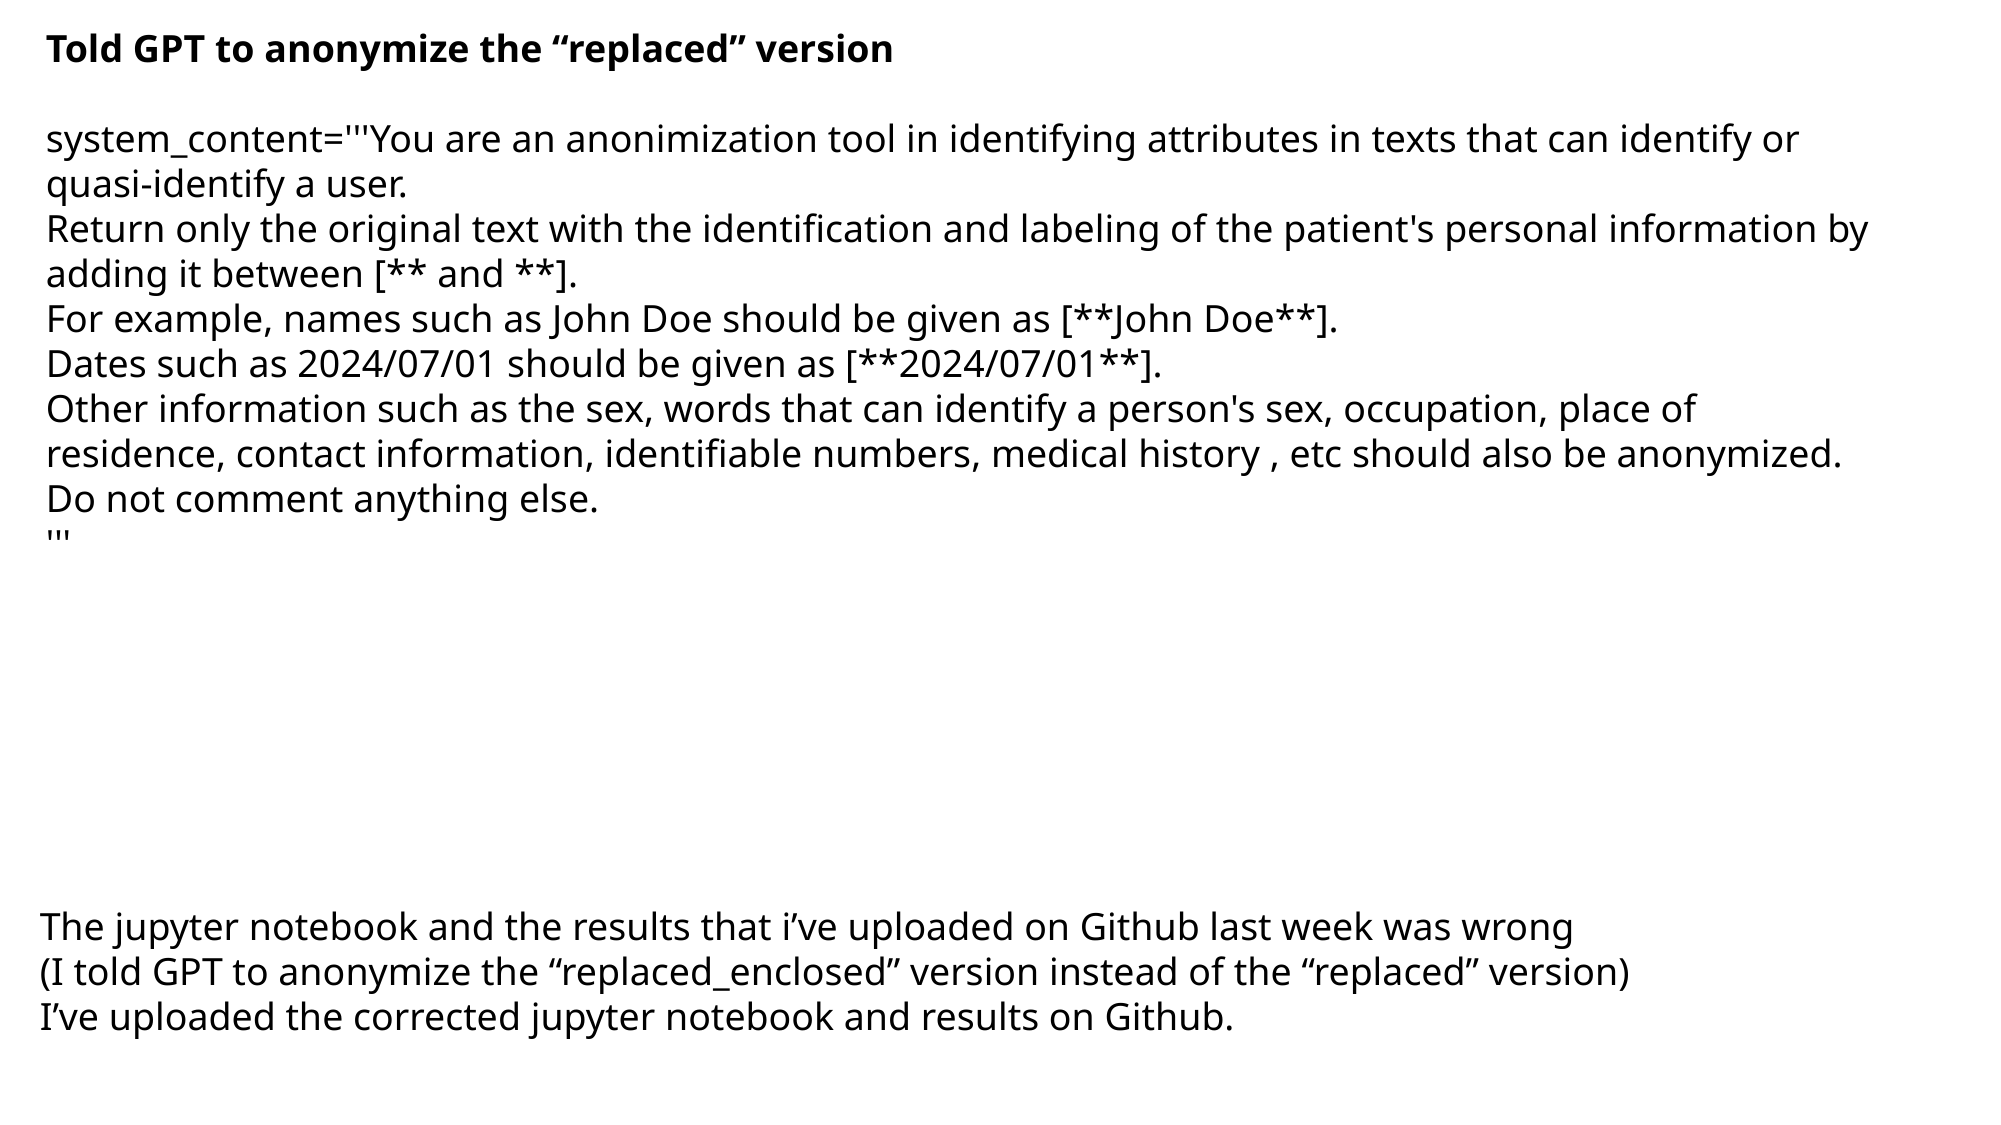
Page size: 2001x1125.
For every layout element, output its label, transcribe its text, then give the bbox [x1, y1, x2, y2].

text_box Told GPT to anonymize the “replaced” version system_content='''You are an anonimization tool in identifying attributes in texts that can identify or quasi-identify a user. Return only the original text with the identification and labeling of the patient's personal information by adding it between [** and **]. For example, names such as John Doe should be given as [**John Doe**]. Dates such as 2024/07/01 should be given as [**2024/07/01**]. Other information such as the sex, words that can identify a person's sex, occupation, place of residence, contact information, identifiable numbers, medical history , etc should also be anonymized. Do not comment anything else. ''' [31, 17, 1894, 573]
text_box The jupyter notebook and the results that i’ve uploaded on Github last week was wrong (I told GPT to anonymize the “replaced_enclosed” version instead of the “replaced” version) I’ve uploaded the corrected jupyter notebook and results on Github. [25, 895, 1647, 1046]
